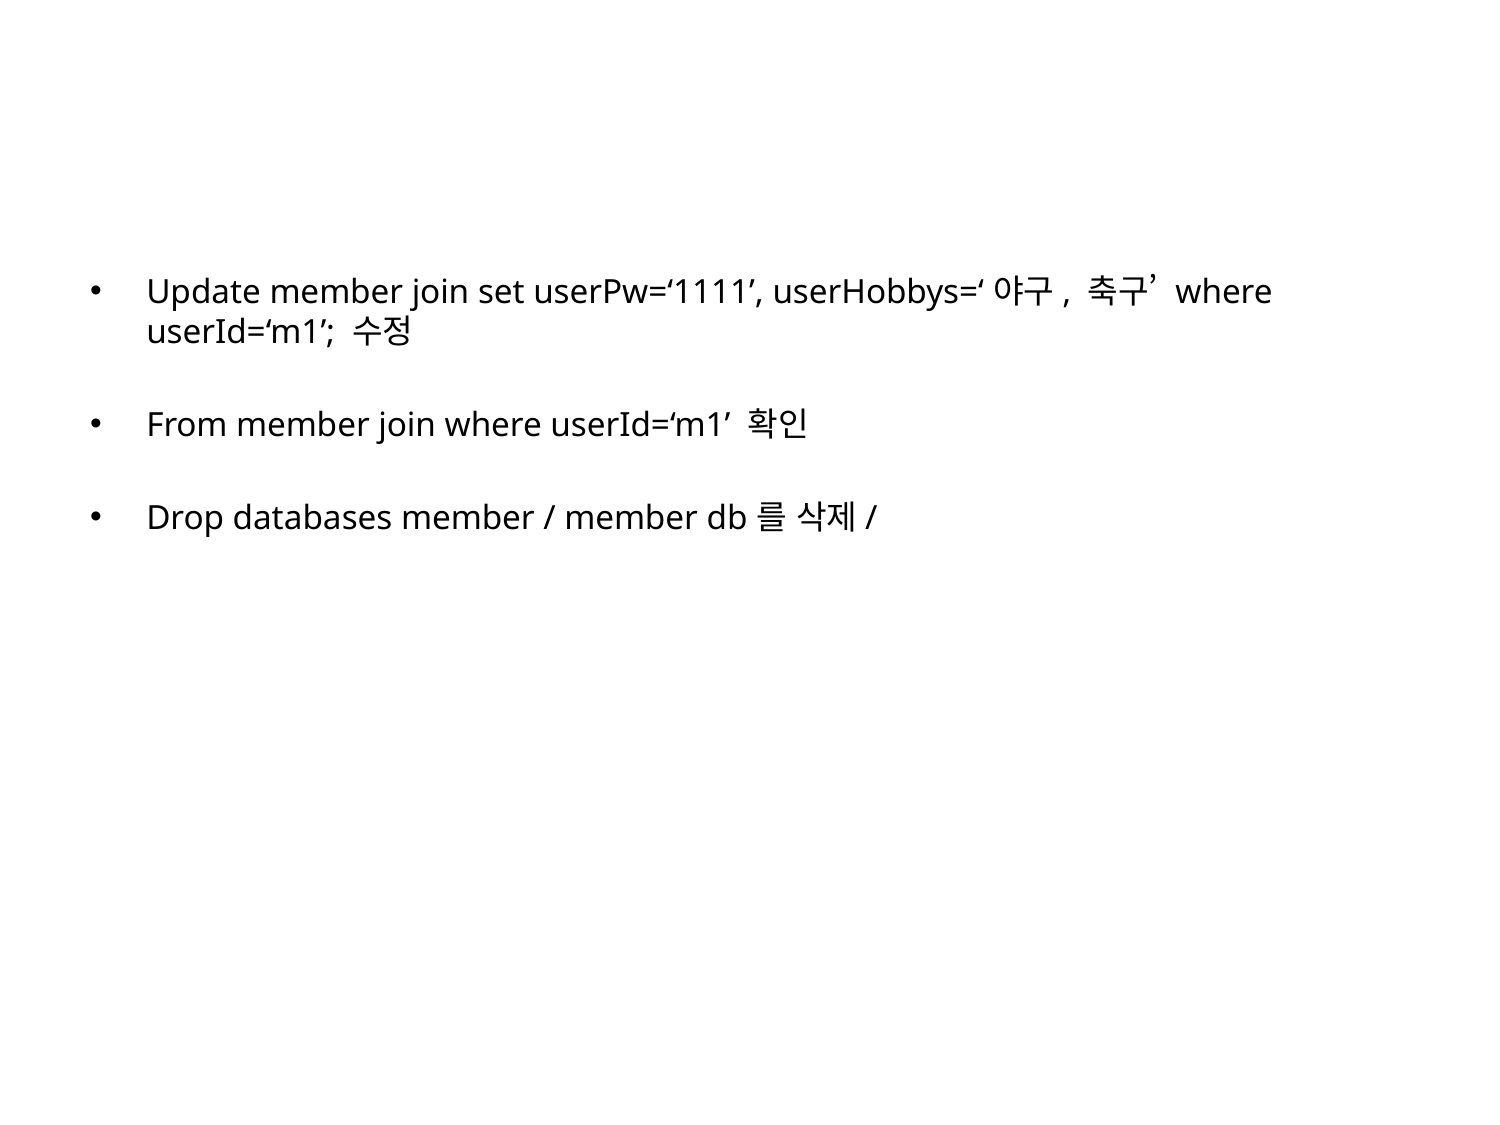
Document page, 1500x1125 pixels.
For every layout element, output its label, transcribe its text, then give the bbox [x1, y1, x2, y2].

list Update member join set userPw=‘1111’, userHobbys=‘야구, 축구’ where userId=‘m1’; 수정 From member join where userId=‘m1’ 확인 Drop databases member / member db를 삭제/ [75, 262, 1425, 1005]
